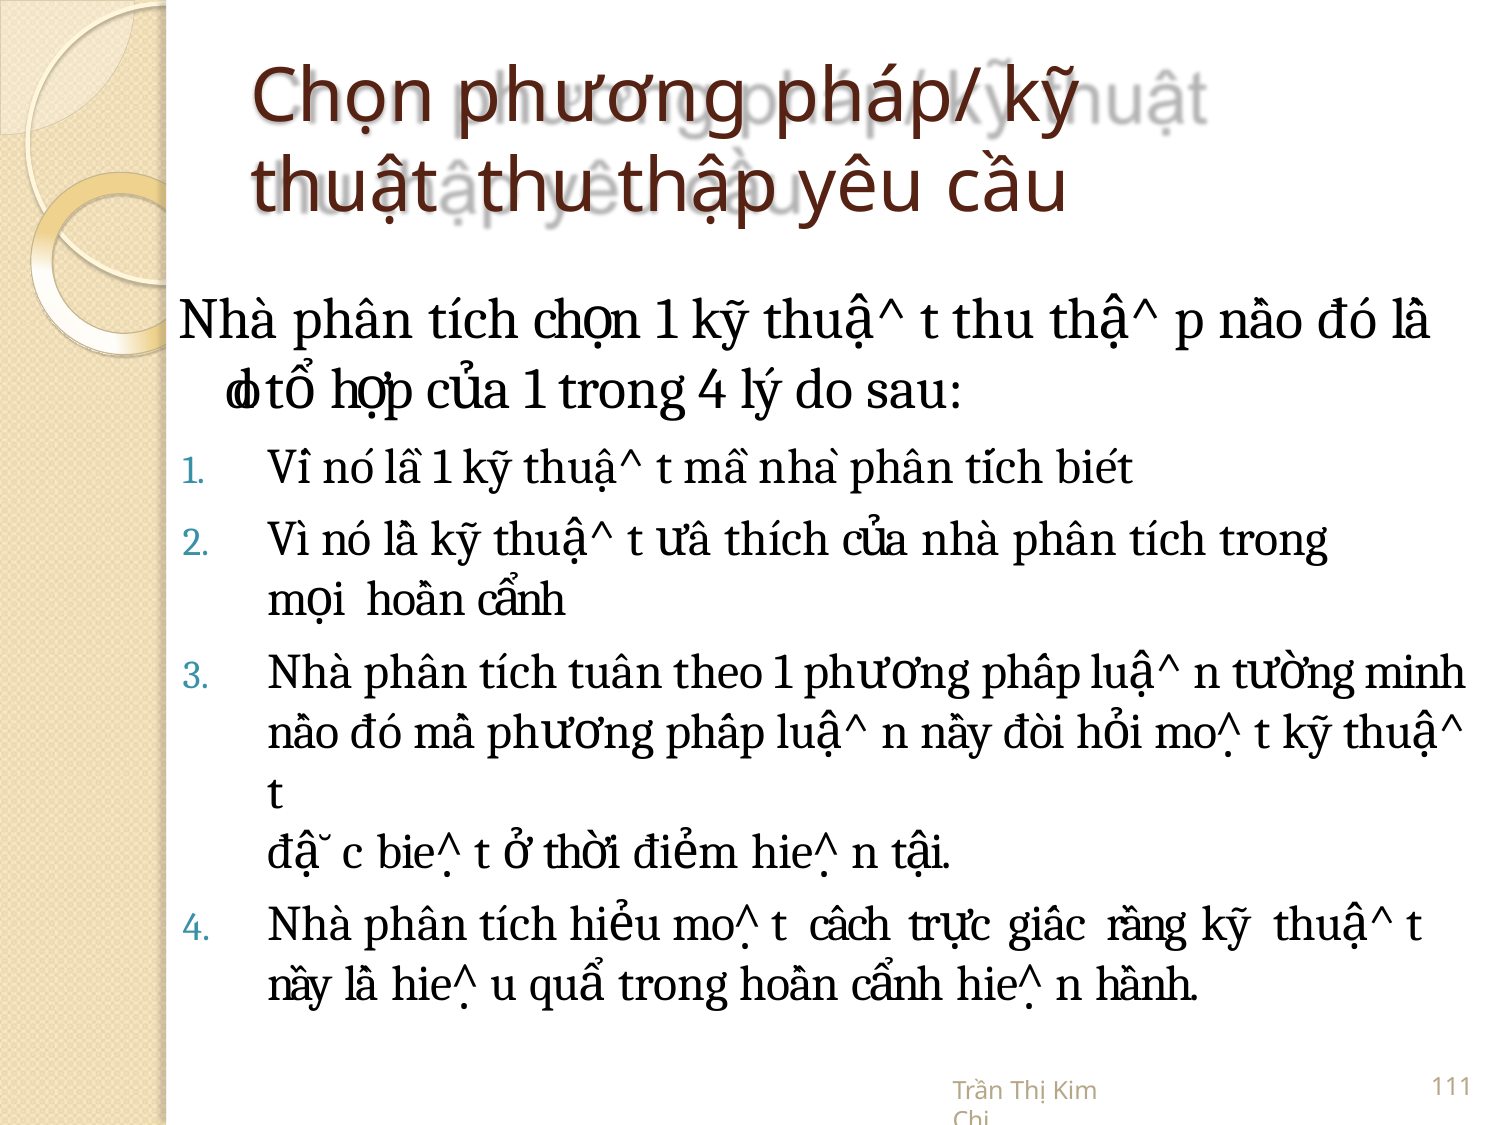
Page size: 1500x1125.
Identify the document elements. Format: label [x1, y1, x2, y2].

text_box [0, 0, 1500, 1125]
